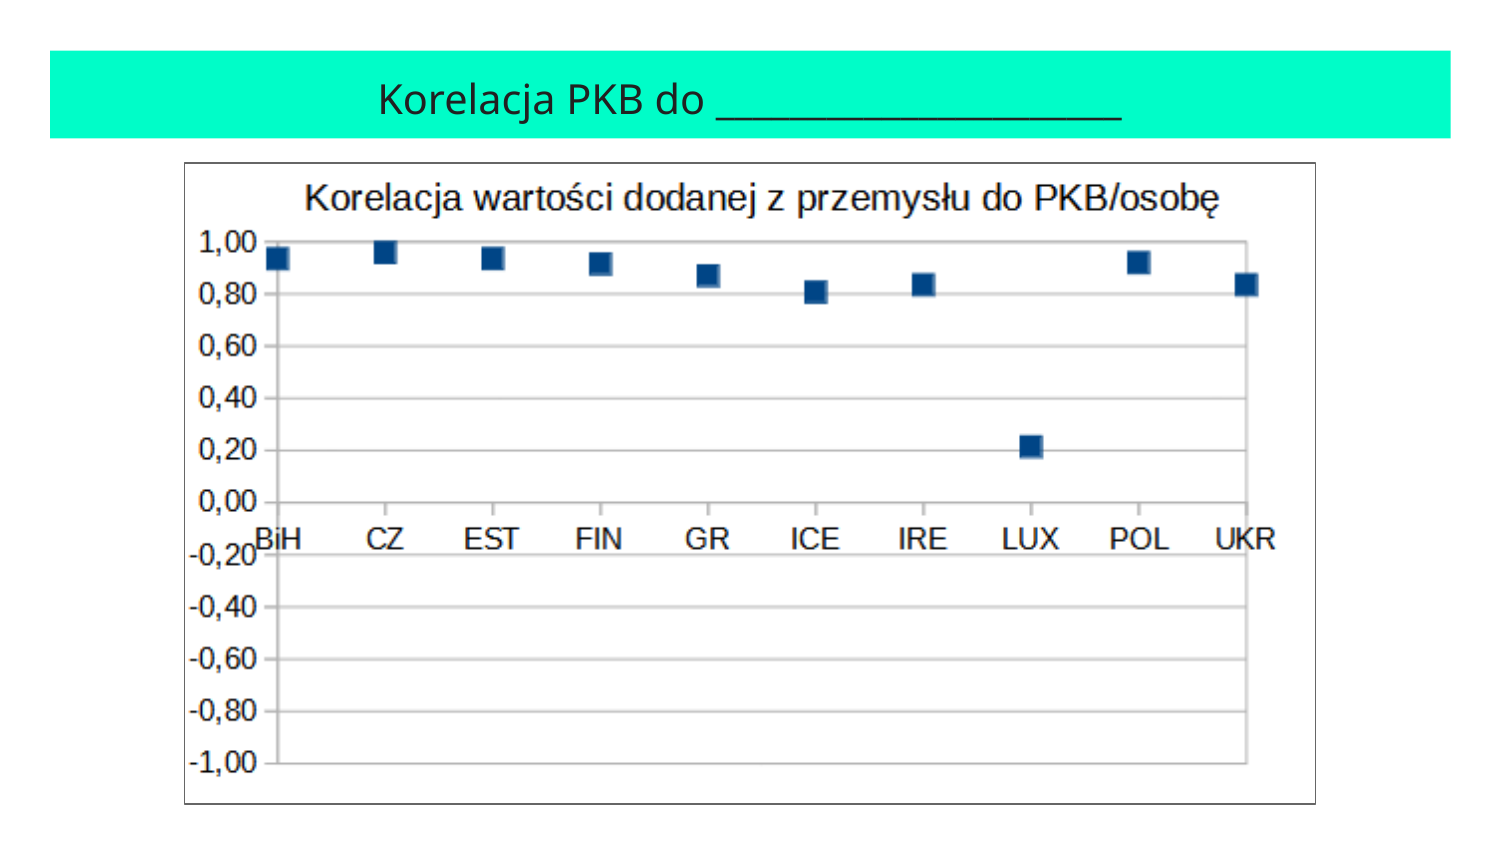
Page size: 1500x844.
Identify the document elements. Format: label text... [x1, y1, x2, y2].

picture [184, 163, 1316, 804]
title Korelacja PKB do ______________________ [50, 50, 1451, 139]
